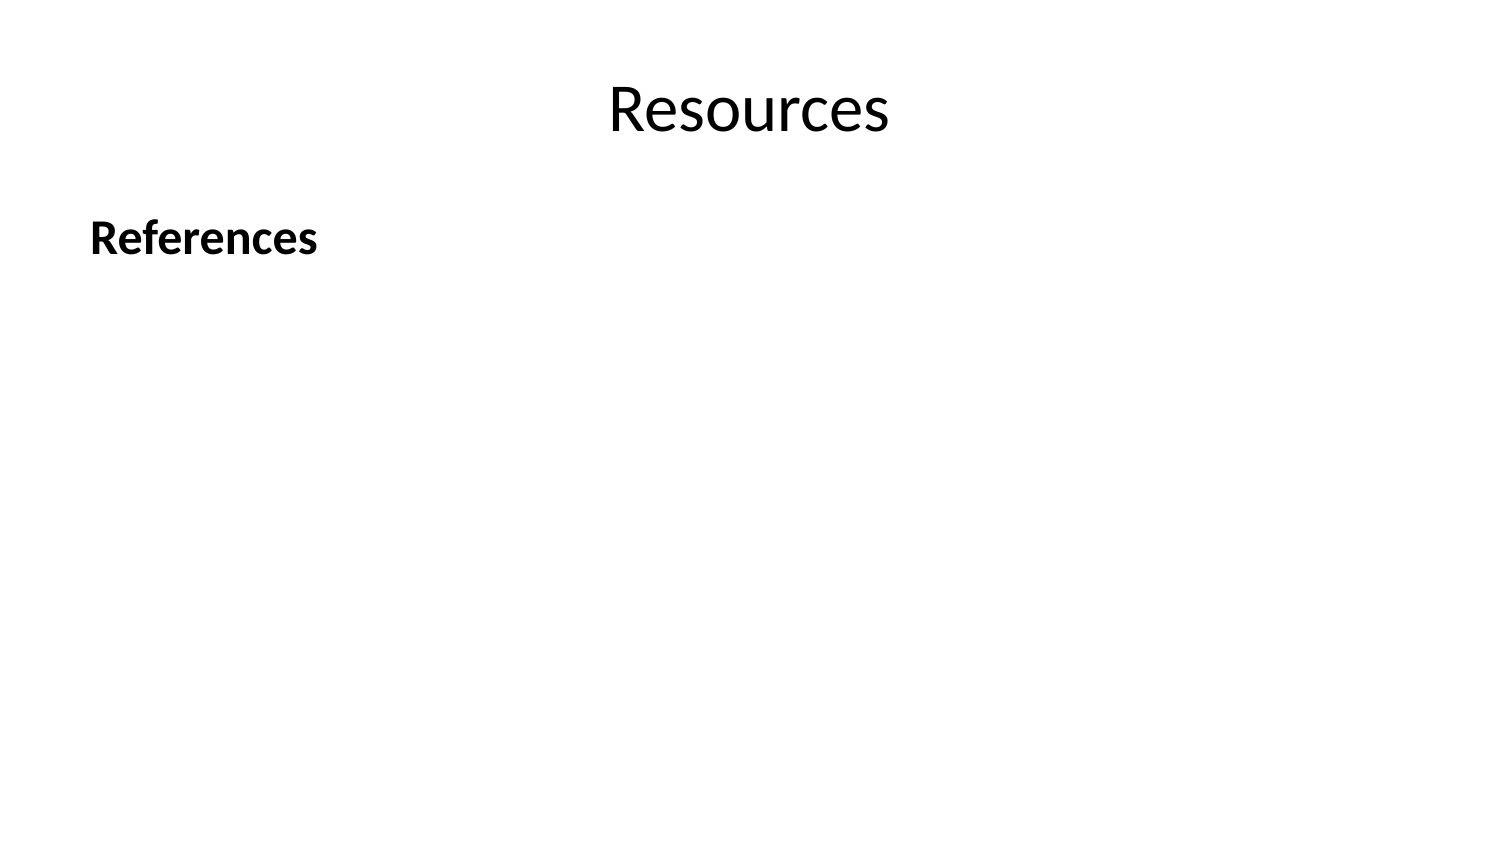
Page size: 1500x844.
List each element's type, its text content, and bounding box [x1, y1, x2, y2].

title Resources [75, 33, 1425, 175]
list References [75, 196, 1425, 754]
